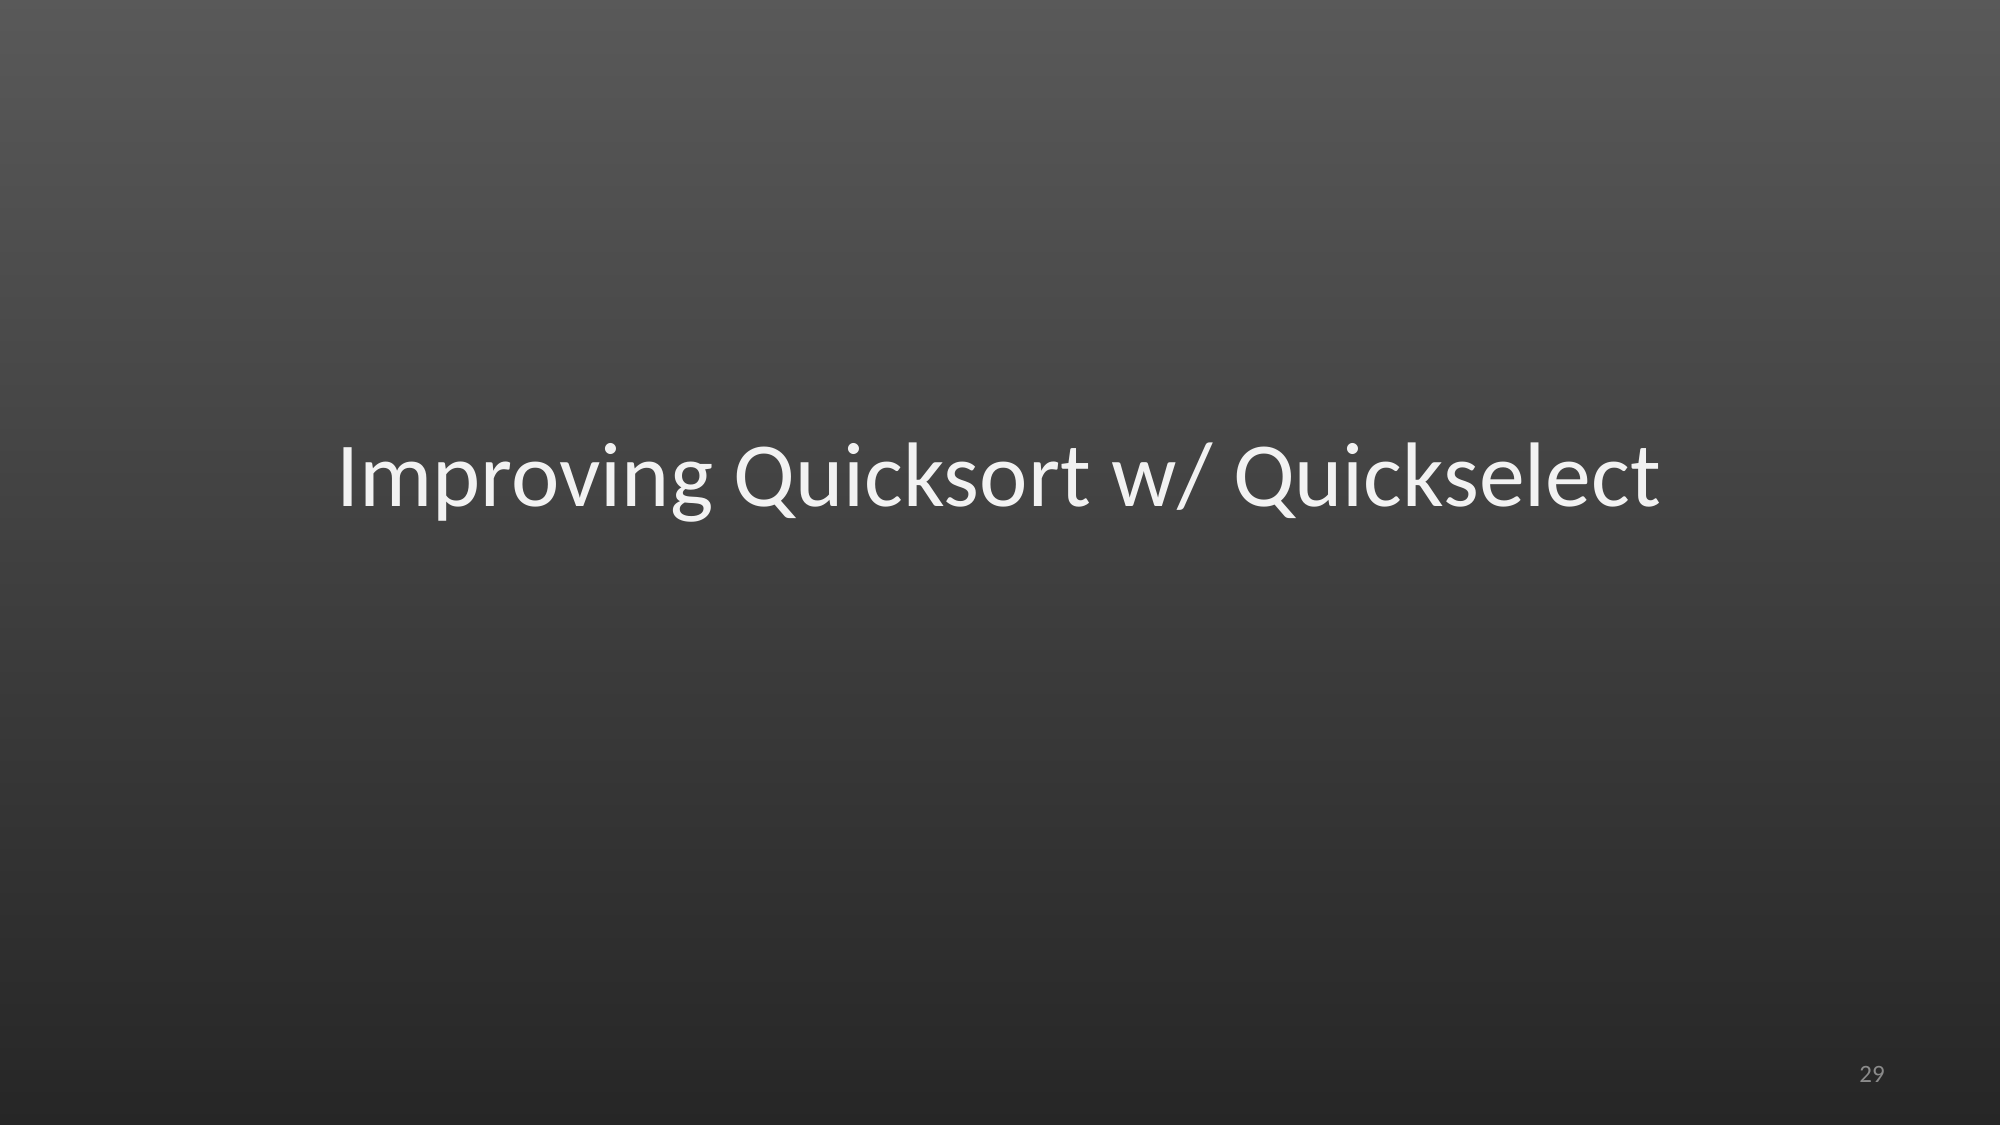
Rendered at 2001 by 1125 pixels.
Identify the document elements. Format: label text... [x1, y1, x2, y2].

slide_number 29 [1433, 1042, 1900, 1103]
title Improving Quicksort w/ Quickselect [150, 349, 1850, 591]
